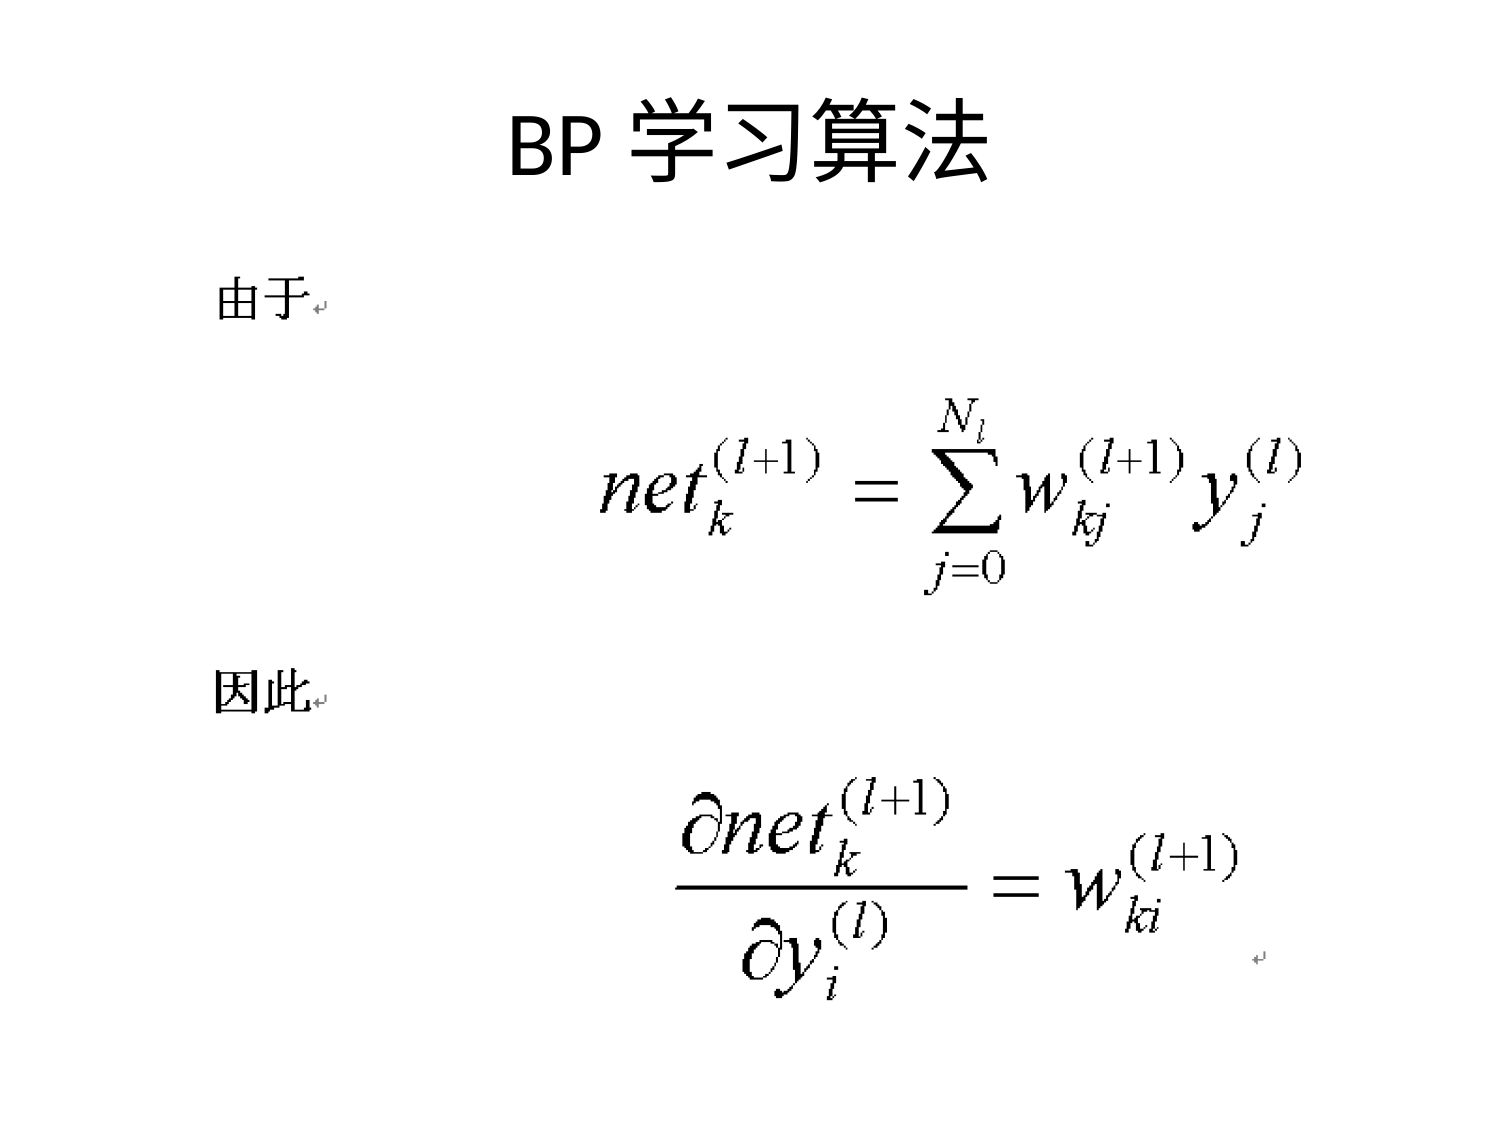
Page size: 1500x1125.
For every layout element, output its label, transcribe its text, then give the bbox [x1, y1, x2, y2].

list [195, 262, 1305, 1006]
title BP学习算法 [75, 45, 1425, 233]
